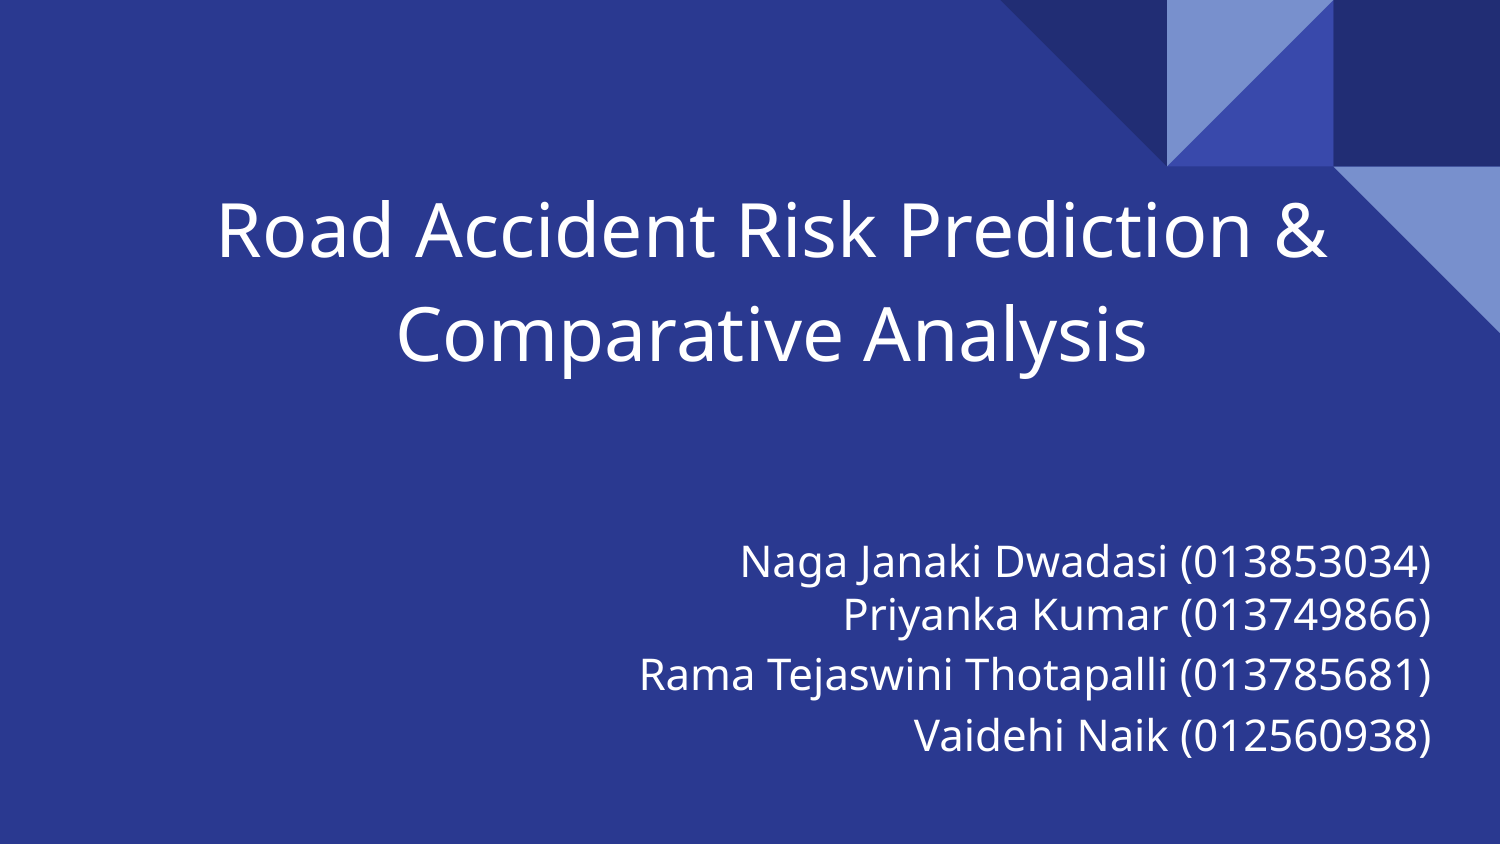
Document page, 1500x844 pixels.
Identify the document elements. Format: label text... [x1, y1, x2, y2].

subtitle Naga Janaki Dwadasi (013853034) Priyanka Kumar (013749866) Rama Tejaswini Thotapalli (013785681) Vaidehi Naik (012560938) [98, 519, 1447, 807]
title Road Accident Risk Prediction & Comparative Analysis [98, 135, 1447, 392]
